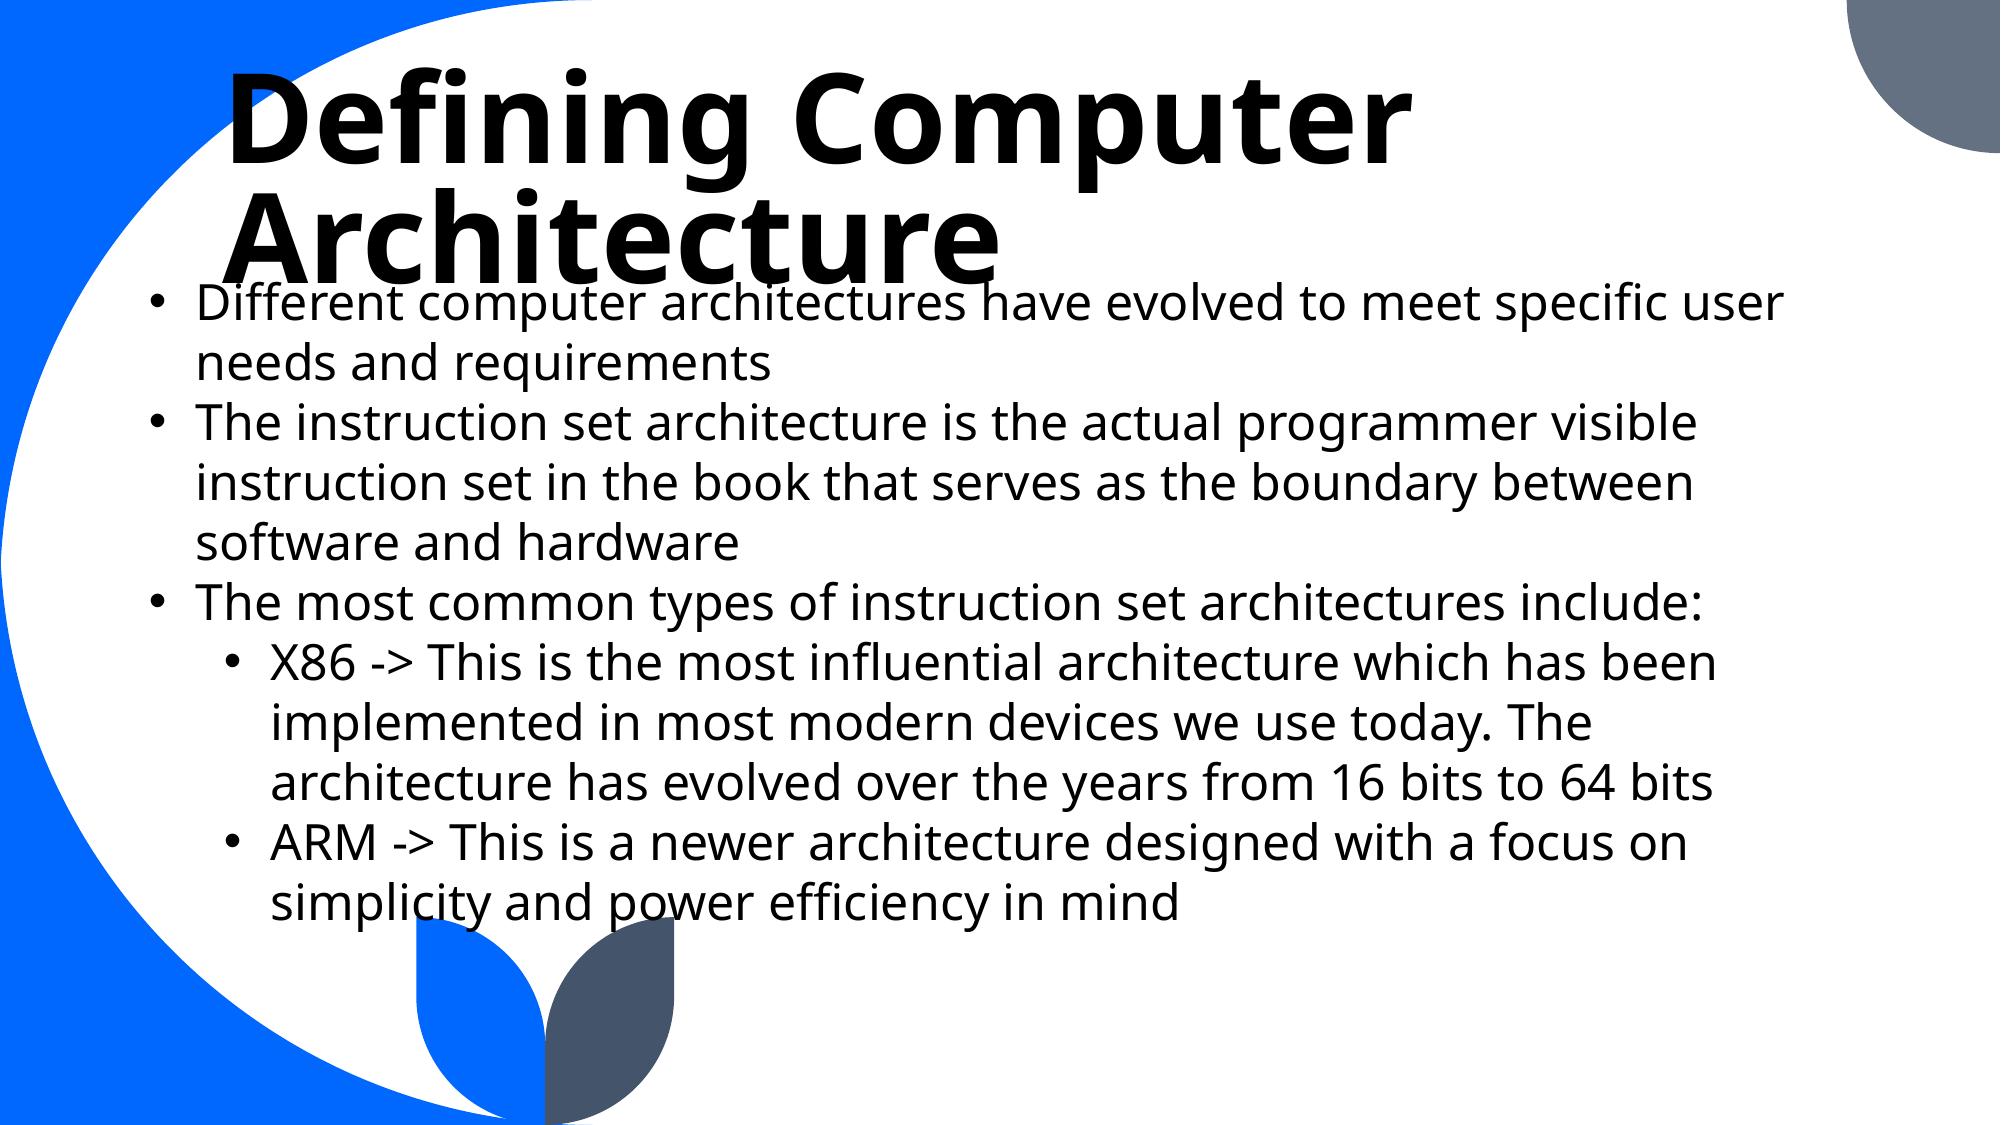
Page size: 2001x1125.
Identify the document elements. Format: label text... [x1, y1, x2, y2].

text_box Different computer architectures have evolved to meet specific user needs and requirements The instruction set architecture is the actual programmer visible instruction set in the book that serves as the boundary between software and hardware The most common types of instruction set architectures include: X86 -> This is the most influential architecture which has been implemented in most modern devices we use today. The architecture has evolved over the years from 16 bits to 64 bits ARM -> This is a newer architecture designed with a focus on simplicity and power efficiency in mind [134, 263, 1890, 938]
title Defining Computer Architecture [207, 111, 1964, 264]
